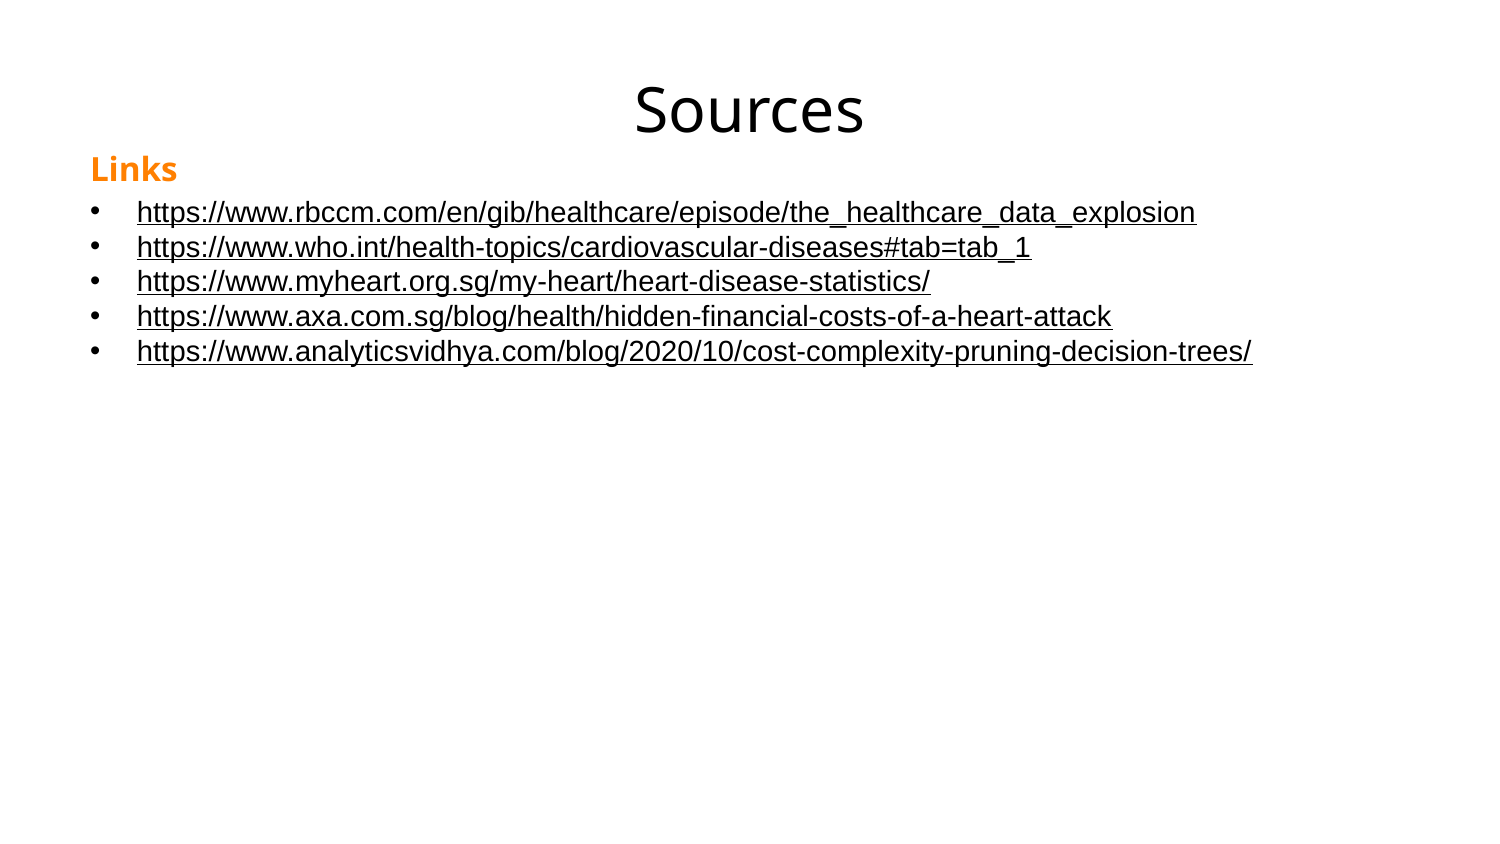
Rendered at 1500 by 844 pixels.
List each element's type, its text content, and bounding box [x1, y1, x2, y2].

text_box https://www.rbccm.com/en/gib/healthcare/episode/the_healthcare_data_explosion https://www.who.int/health-topics/cardiovascular-diseases#tab=tab_1 https://www.myheart.org.sg/my-heart/heart-disease-statistics/ https://www.axa.com.sg/blog/health/hidden-financial-costs-of-a-heart-attack https://www.analyticsvidhya.com/blog/2020/10/cost-complexity-pruning-decision-trees/ [75, 177, 1331, 468]
text_box Links [75, 127, 527, 177]
title Sources [75, 67, 1425, 147]
